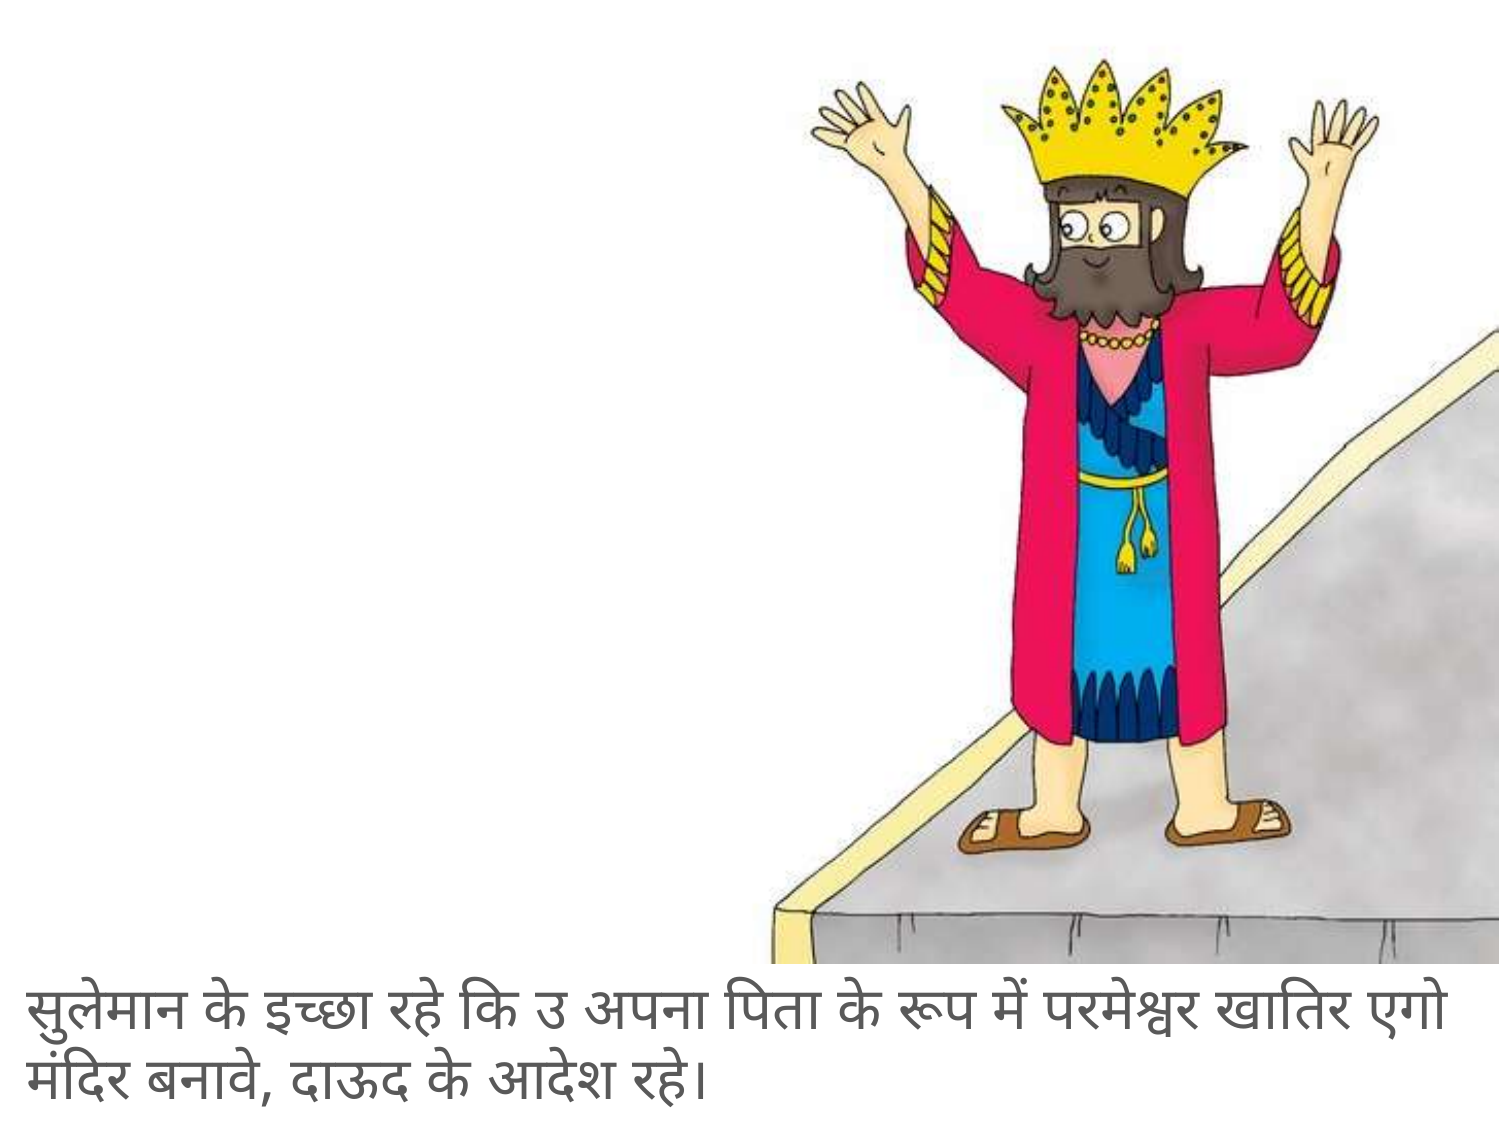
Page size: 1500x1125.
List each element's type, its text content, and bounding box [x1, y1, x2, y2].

picture [159, 13, 1499, 964]
text_box सुलेमान के इच्छा रहे कि उ अपना पिता के रूप में परमेश्वर खातिर एगो मंदिर बनावे, दाऊद के आदेश रहे। [11, 964, 1483, 1119]
